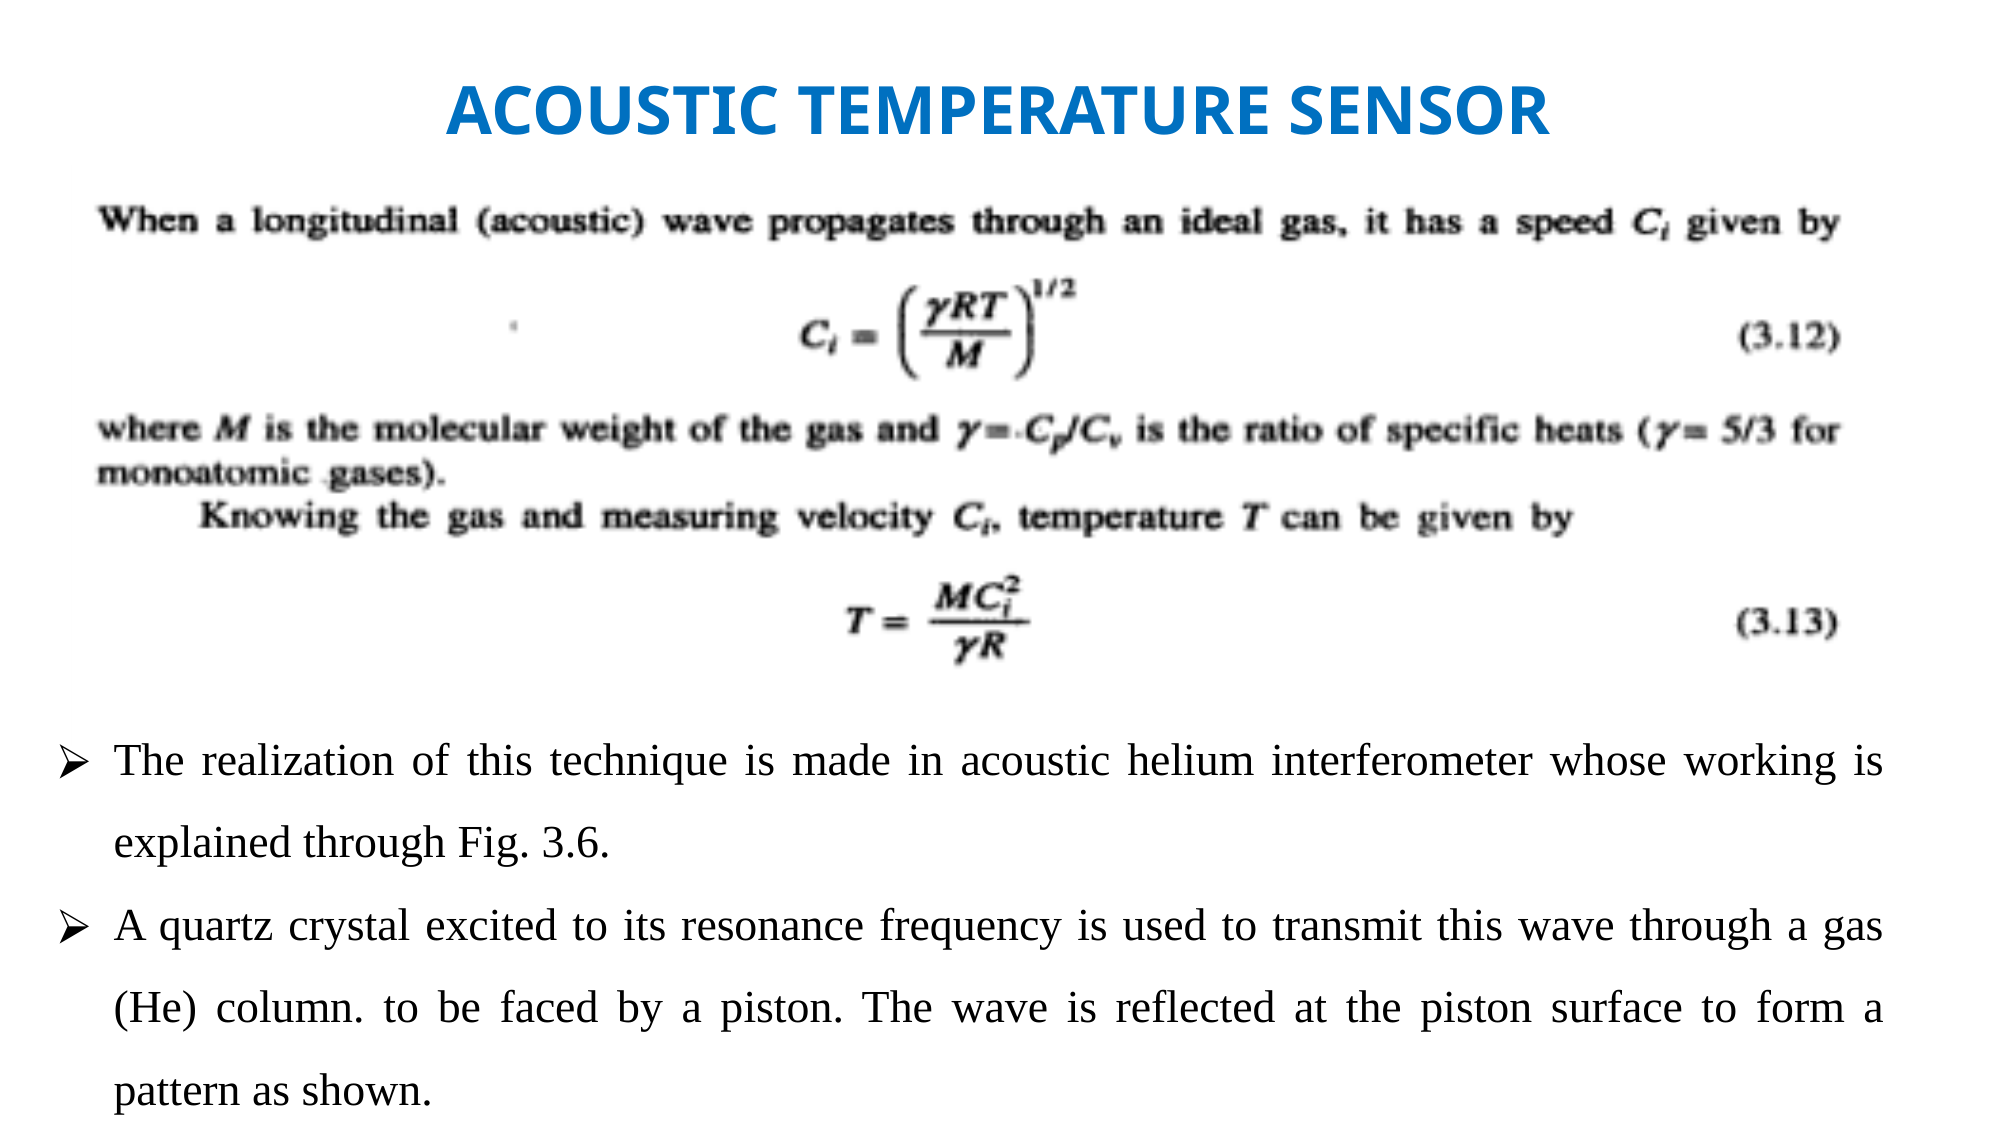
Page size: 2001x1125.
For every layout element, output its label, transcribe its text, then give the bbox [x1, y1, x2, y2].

picture [69, 165, 1929, 746]
title ACOUSTIC TEMPERATURE SENSOR [97, 59, 1901, 163]
text_box The realization of this technique is made in acoustic helium interferometer whose working is explained through Fig. 3.6. A quartz crystal excited to its resonance frequency is used to transmit this wave through a gas (He) column. to be faced by a piston. The wave is reflected at the piston surface to form a pattern as shown. [42, 694, 1901, 1122]
